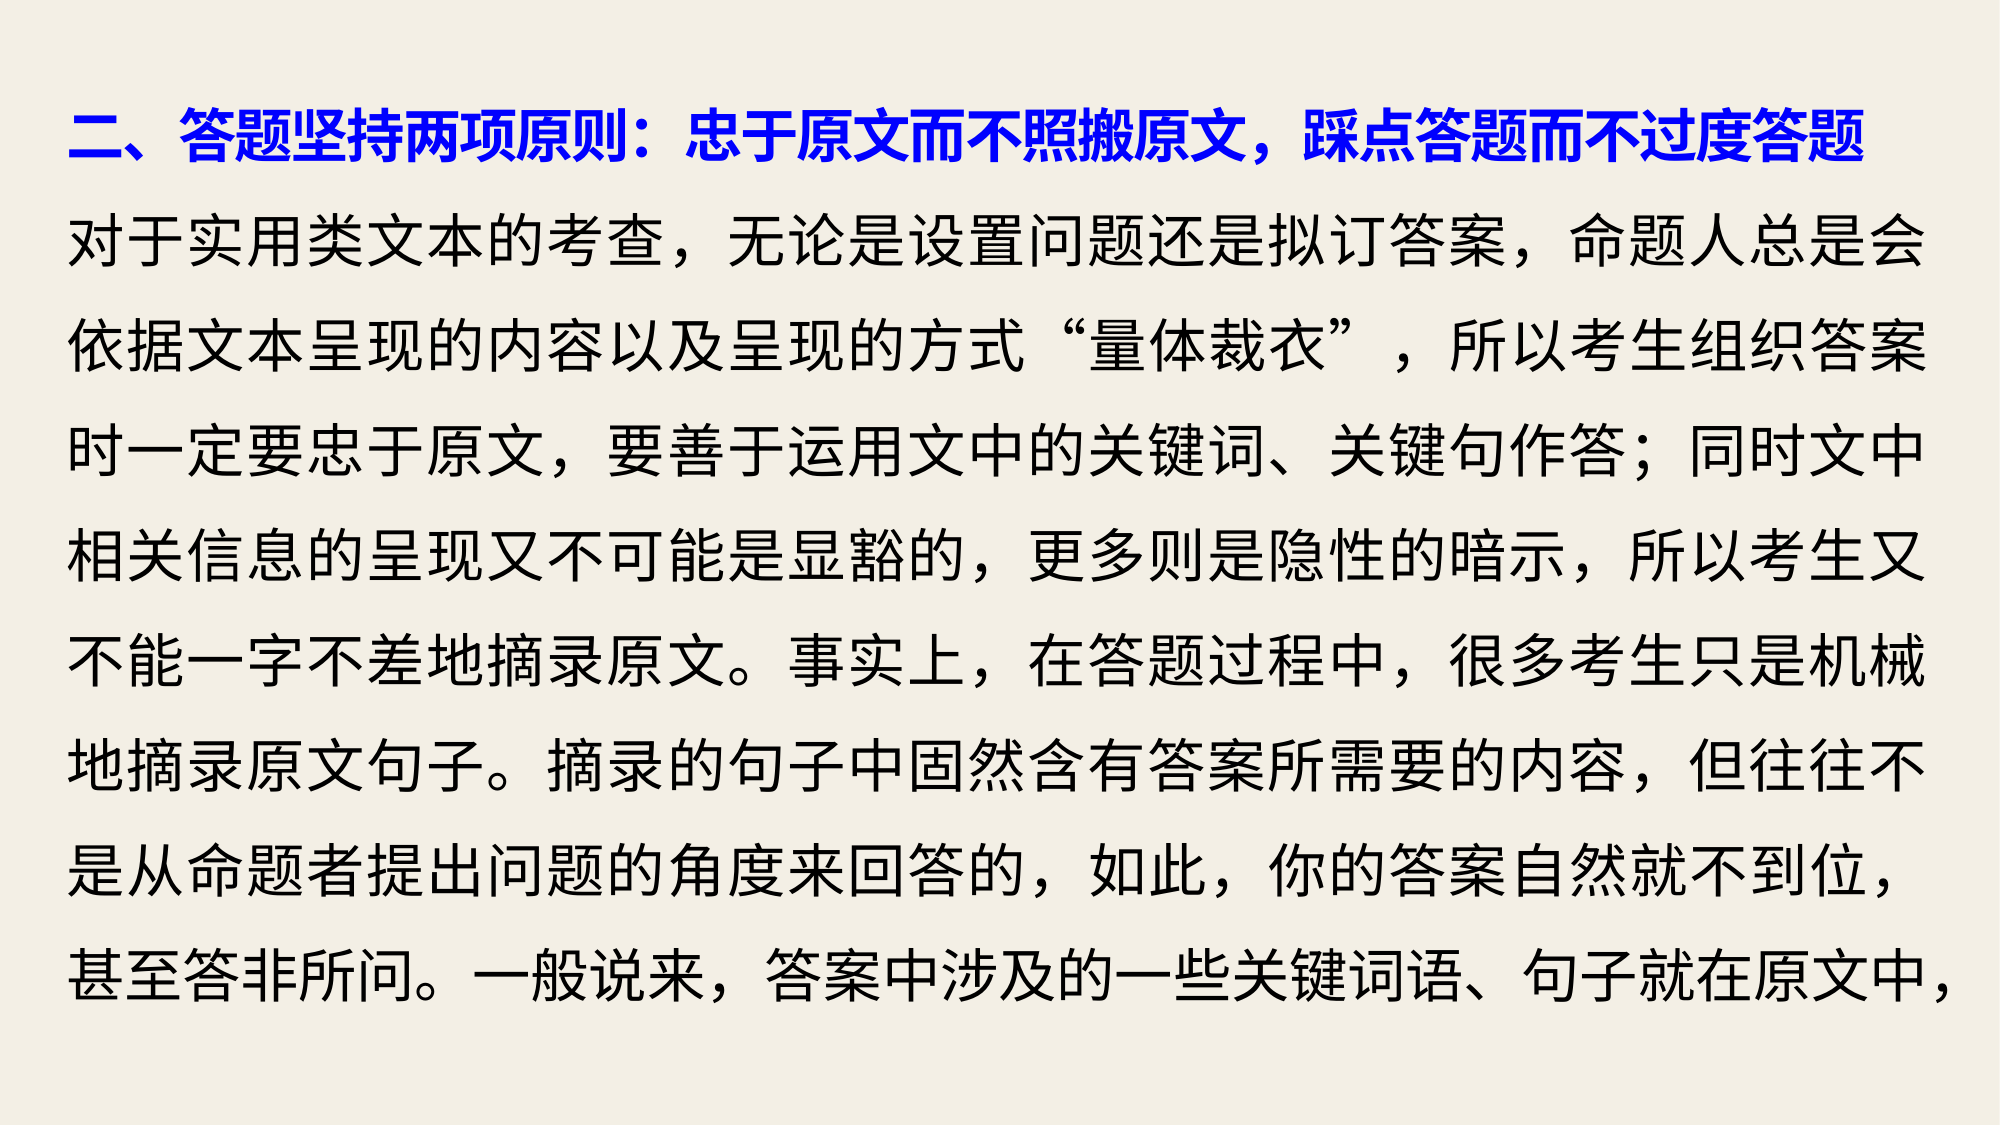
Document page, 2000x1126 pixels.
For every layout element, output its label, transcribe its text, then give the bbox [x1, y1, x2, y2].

text_box 二、答题坚持两项原则：忠于原文而不照搬原文，踩点答题而不过度答题 对于实用类文本的考查，无论是设置问题还是拟订答案，命题人总是会依据文本呈现的内容以及呈现的方式“量体裁衣”，所以考生组织答案时一定要忠于原文，要善于运用文中的关键词、关键句作答；同时文中相关信息的呈现又不可能是显豁的，更多则是隐性的暗示，所以考生又不能一字不差地摘录原文。事实上，在答题过程中，很多考生只是机械地摘录原文句子。摘录的句子中固然含有答案所需要的内容，但往往不是从命题者提出问题的角度来回答的，如此，你的答案自然就不到位，甚至答非所问。一般说来，答案中涉及的一些关键词语、句子就在原文中， [46, 54, 1948, 1020]
